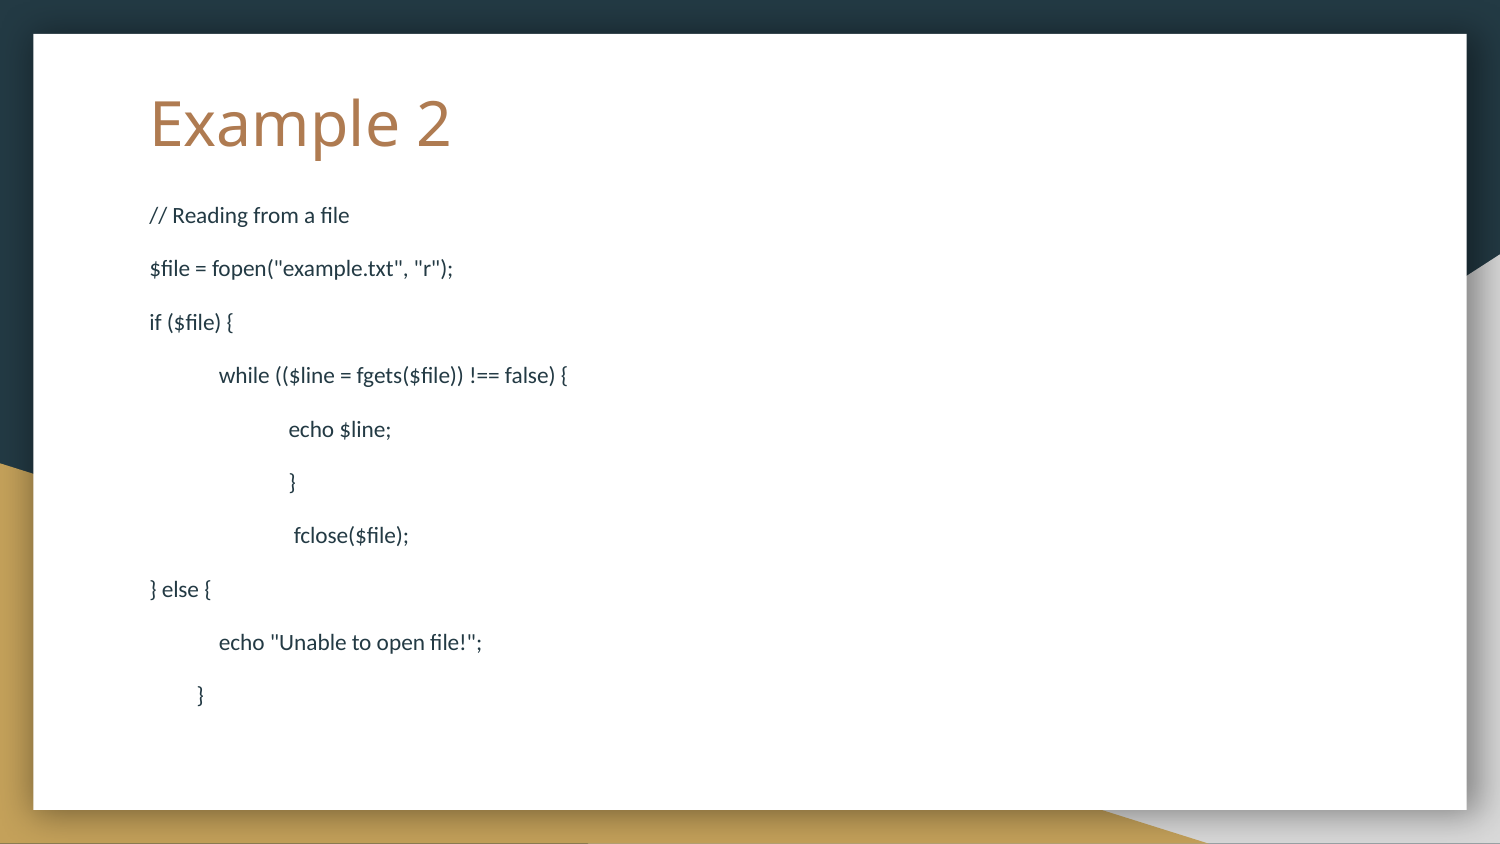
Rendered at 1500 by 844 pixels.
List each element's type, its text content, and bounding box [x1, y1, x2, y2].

list // Reading from a file $file = fopen("example.txt", "r"); if ($file) { while (($line = fgets($file)) !== false) { echo $line; } fclose($file); } else { echo "Unable to open file!"; } [134, 181, 1366, 729]
title Example 2 [134, 69, 1366, 181]
